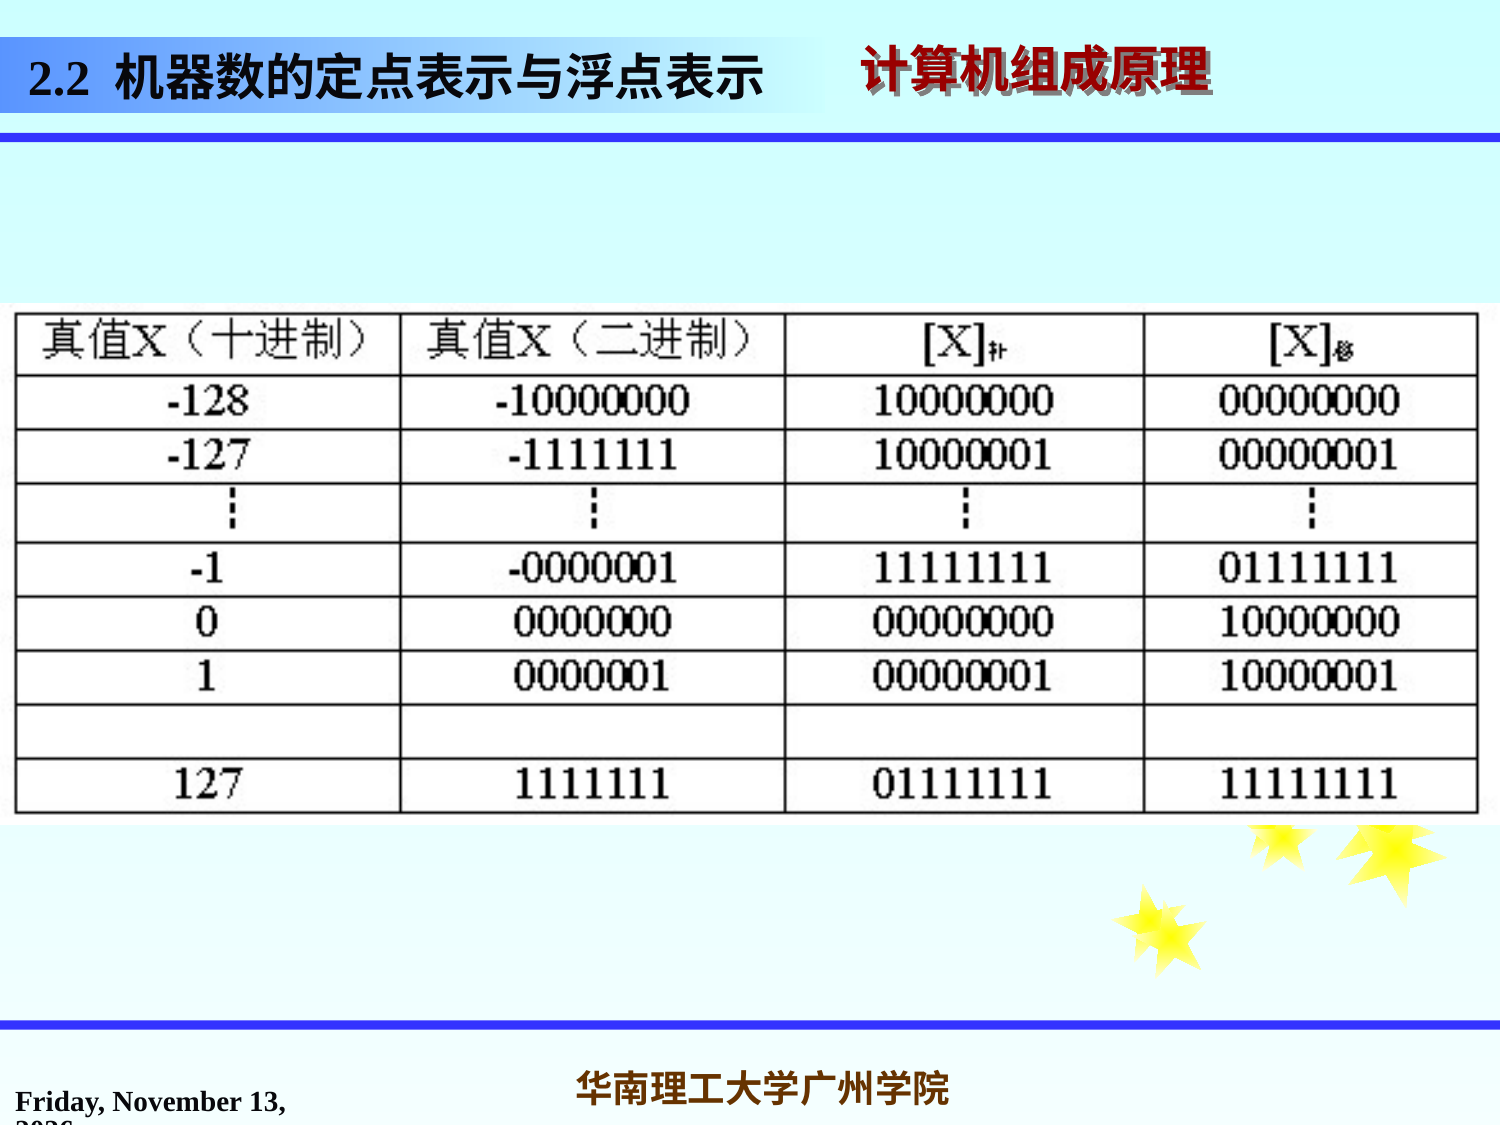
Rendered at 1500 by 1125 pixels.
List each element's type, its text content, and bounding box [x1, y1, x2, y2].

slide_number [0, 1050, 313, 1125]
picture [0, 303, 1500, 825]
title 2.2 机器数的定点表示与浮点表示 [0, 37, 825, 113]
footer 华南理工大学广州学院 [525, 1050, 1000, 1125]
